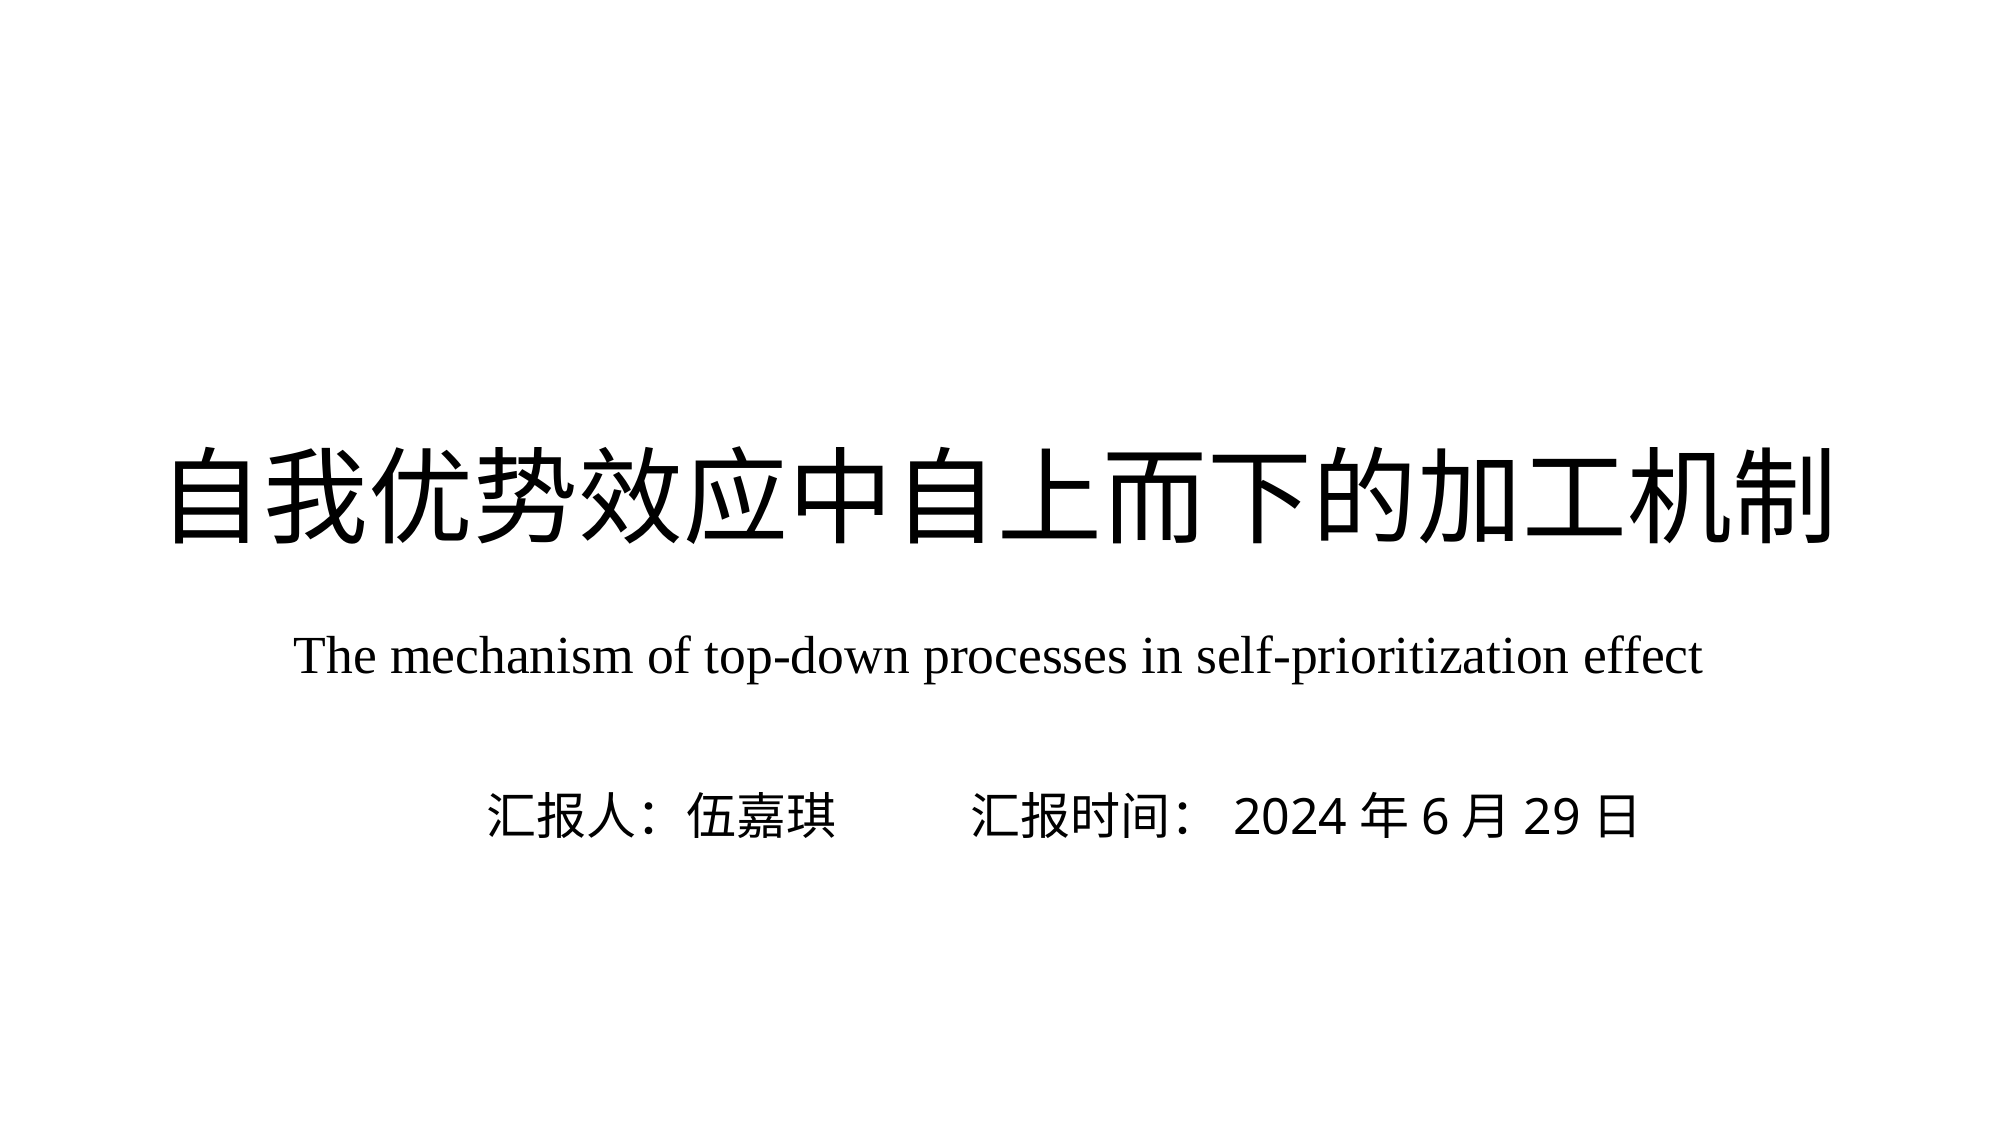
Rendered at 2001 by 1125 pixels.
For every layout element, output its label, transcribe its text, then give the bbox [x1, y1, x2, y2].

list 汇报人：伍嘉琪 汇报时间：2024年6月29日 [471, 784, 1733, 1031]
title 自我优势效应中自上而下的加工机制 The mechanism of top-down processes in self-prioritization effect [136, 280, 1862, 806]
